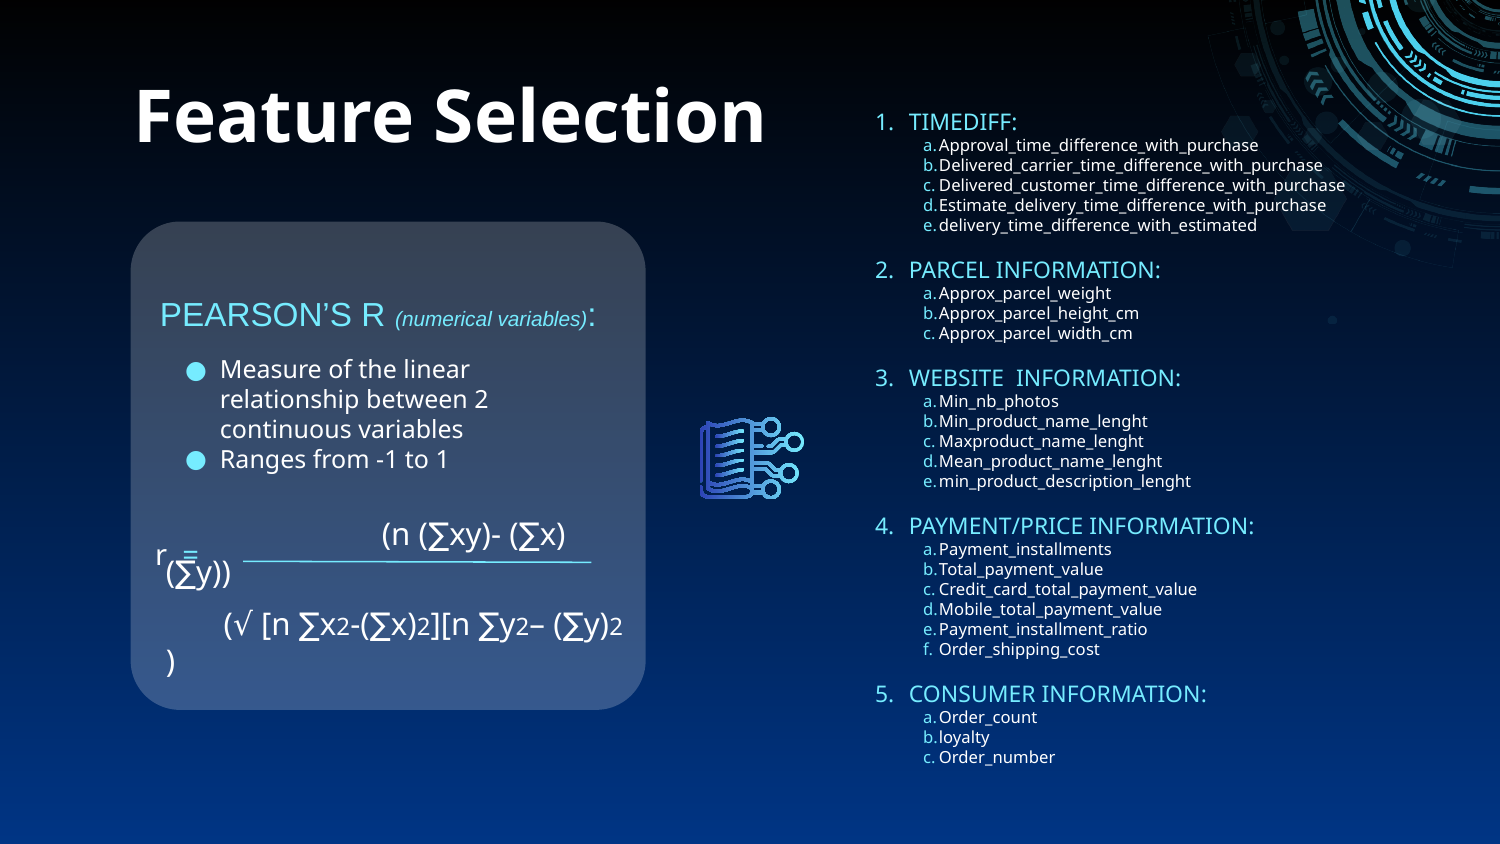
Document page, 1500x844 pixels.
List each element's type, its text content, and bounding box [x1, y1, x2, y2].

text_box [699, 416, 805, 500]
text_box PEARSON’S R (numerical variables): Measure of the linear relationship between 2 continuous variables Ranges from -1 to 1 [130, 221, 646, 710]
text_box (n (∑xy)- (∑x)(∑y)) (√ [n ∑x2-(∑x)2][n ∑y2– (∑y)2 ) [150, 499, 646, 694]
title Feature Selection [118, 54, 1382, 160]
text_box r = [140, 521, 245, 586]
subtitle TIMEDIFF: Approval_time_difference_with_purchase Delivered_carrier_time_difference_with_purchase Delivered_customer_time_difference_with_purchase Estimate_delivery_time_difference_with_purchase delivery_time_difference_with_estimated PARCEL INFORMATION: Approx_parcel_weight Approx_parcel_height_cm Approx_parcel_width_cm WEBSITE INFORMATION: Min_nb_photos Min_product_name_lenght Maxproduct_name_lenght Mean_product_name_lenght min_product_description_lenght PAYMENT/PRICE INFORMATION: Payment_installments Total_payment_value Credit_card_total_payment_value Mobile_total_payment_value Payment_installment_ratio Order_shipping_cost CONSUMER INFORMATION: Order_count loyalty Order_number [833, 92, 1496, 833]
picture [1201, 0, 1500, 324]
